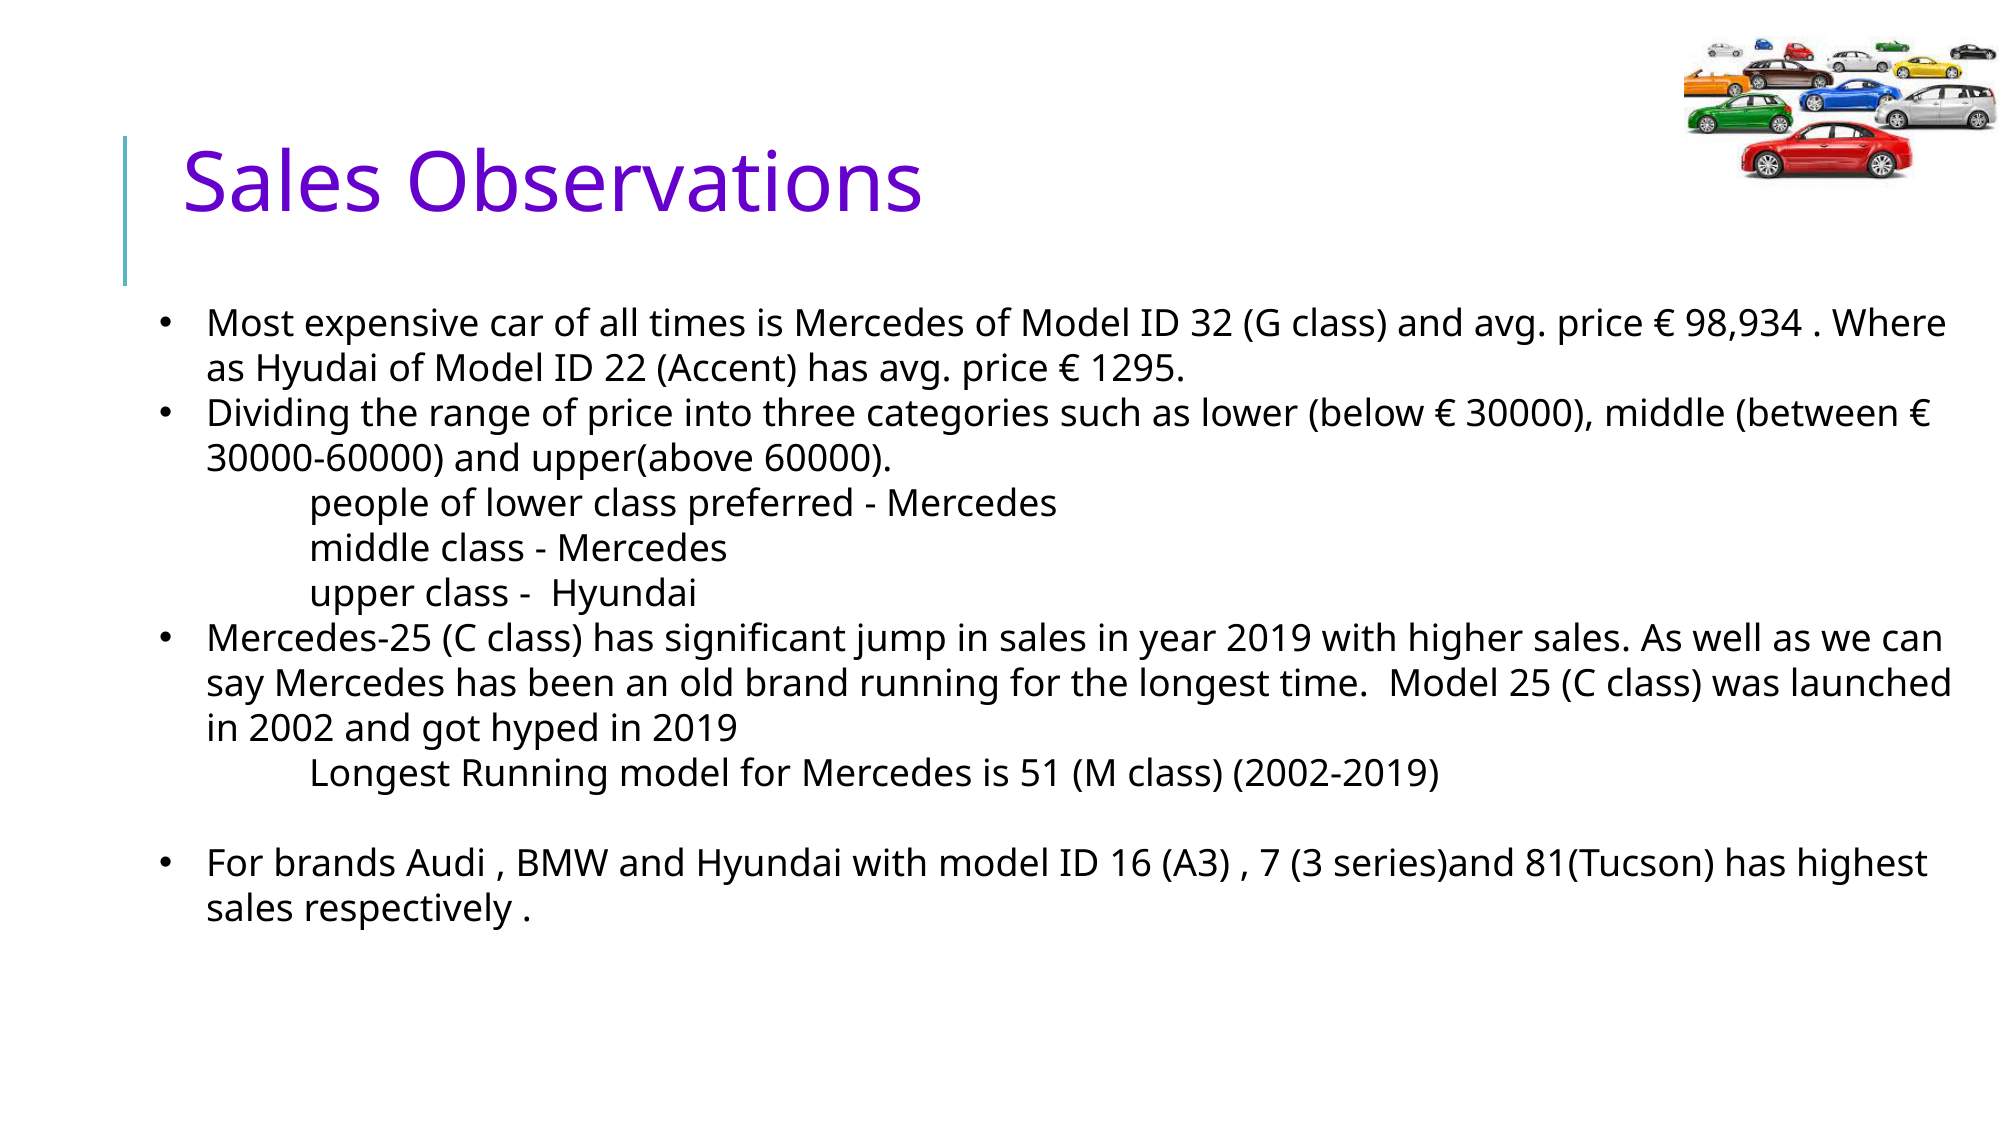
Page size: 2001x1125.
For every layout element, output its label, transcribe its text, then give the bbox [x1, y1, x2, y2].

text_box Most expensive car of all times is Mercedes of Model ID 32 (G class) and avg. price € 98,934 . Where as Hyudai of Model ID 22 (Accent) has avg. price € 1295. Dividing the range of price into three categories such as lower (below € 30000), middle (between € 30000-60000) and upper(above 60000). people of lower class preferred - Mercedes middle class - Mercedes upper class - Hyundai Mercedes-25 (C class) has significant jump in sales in year 2019 with higher sales. As well as we can say Mercedes has been an old brand running for the longest time. Model 25 (C class) was launched in 2002 and got hyped in 2019 Longest Running model for Mercedes is 51 (M class) (2002-2019) For brands Audi , BMW and Hyundai with model ID 16 (A3) , 7 (3 series)and 81(Tucson) has highest sales respectively . [144, 291, 1978, 977]
picture [1684, 0, 1999, 197]
title Sales Observations [168, 96, 1707, 279]
